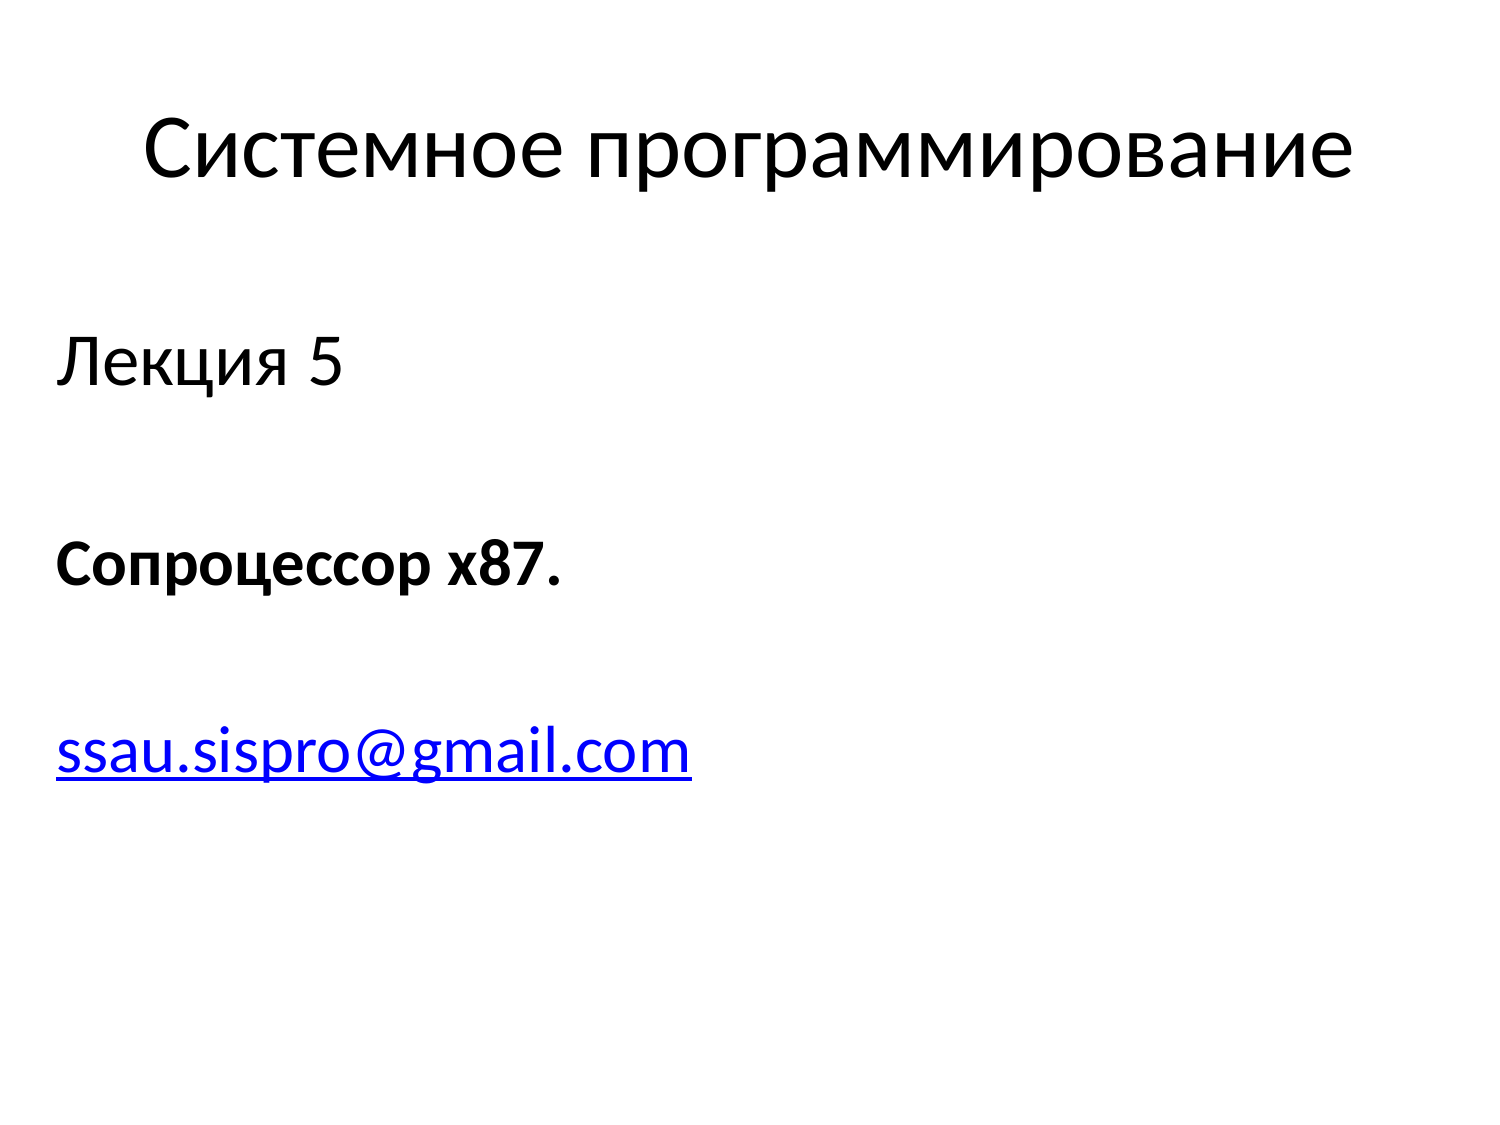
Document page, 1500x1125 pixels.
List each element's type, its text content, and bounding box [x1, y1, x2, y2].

list Лекция 5 Сопроцессор х87. ssau.sispro@gmail.com [41, 208, 1459, 1035]
title Системное программирование [41, 78, 1459, 208]
